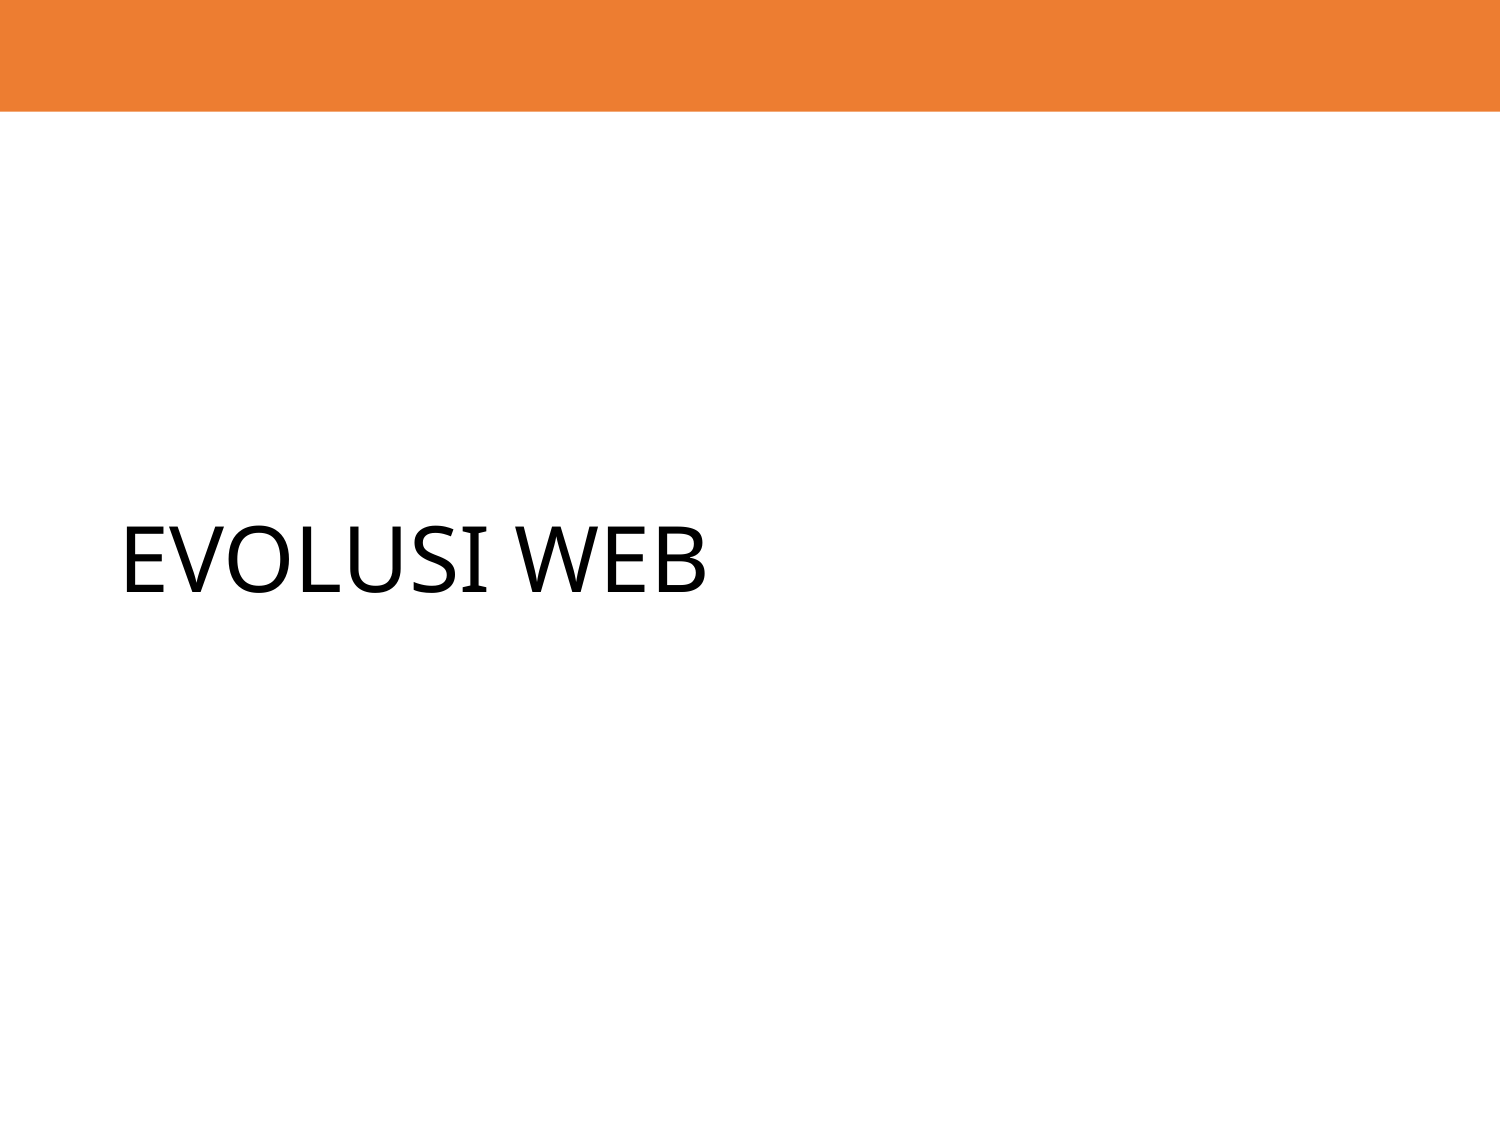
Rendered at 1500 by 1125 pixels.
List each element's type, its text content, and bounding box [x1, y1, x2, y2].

title EVOLUSI WEB [103, 453, 1397, 672]
